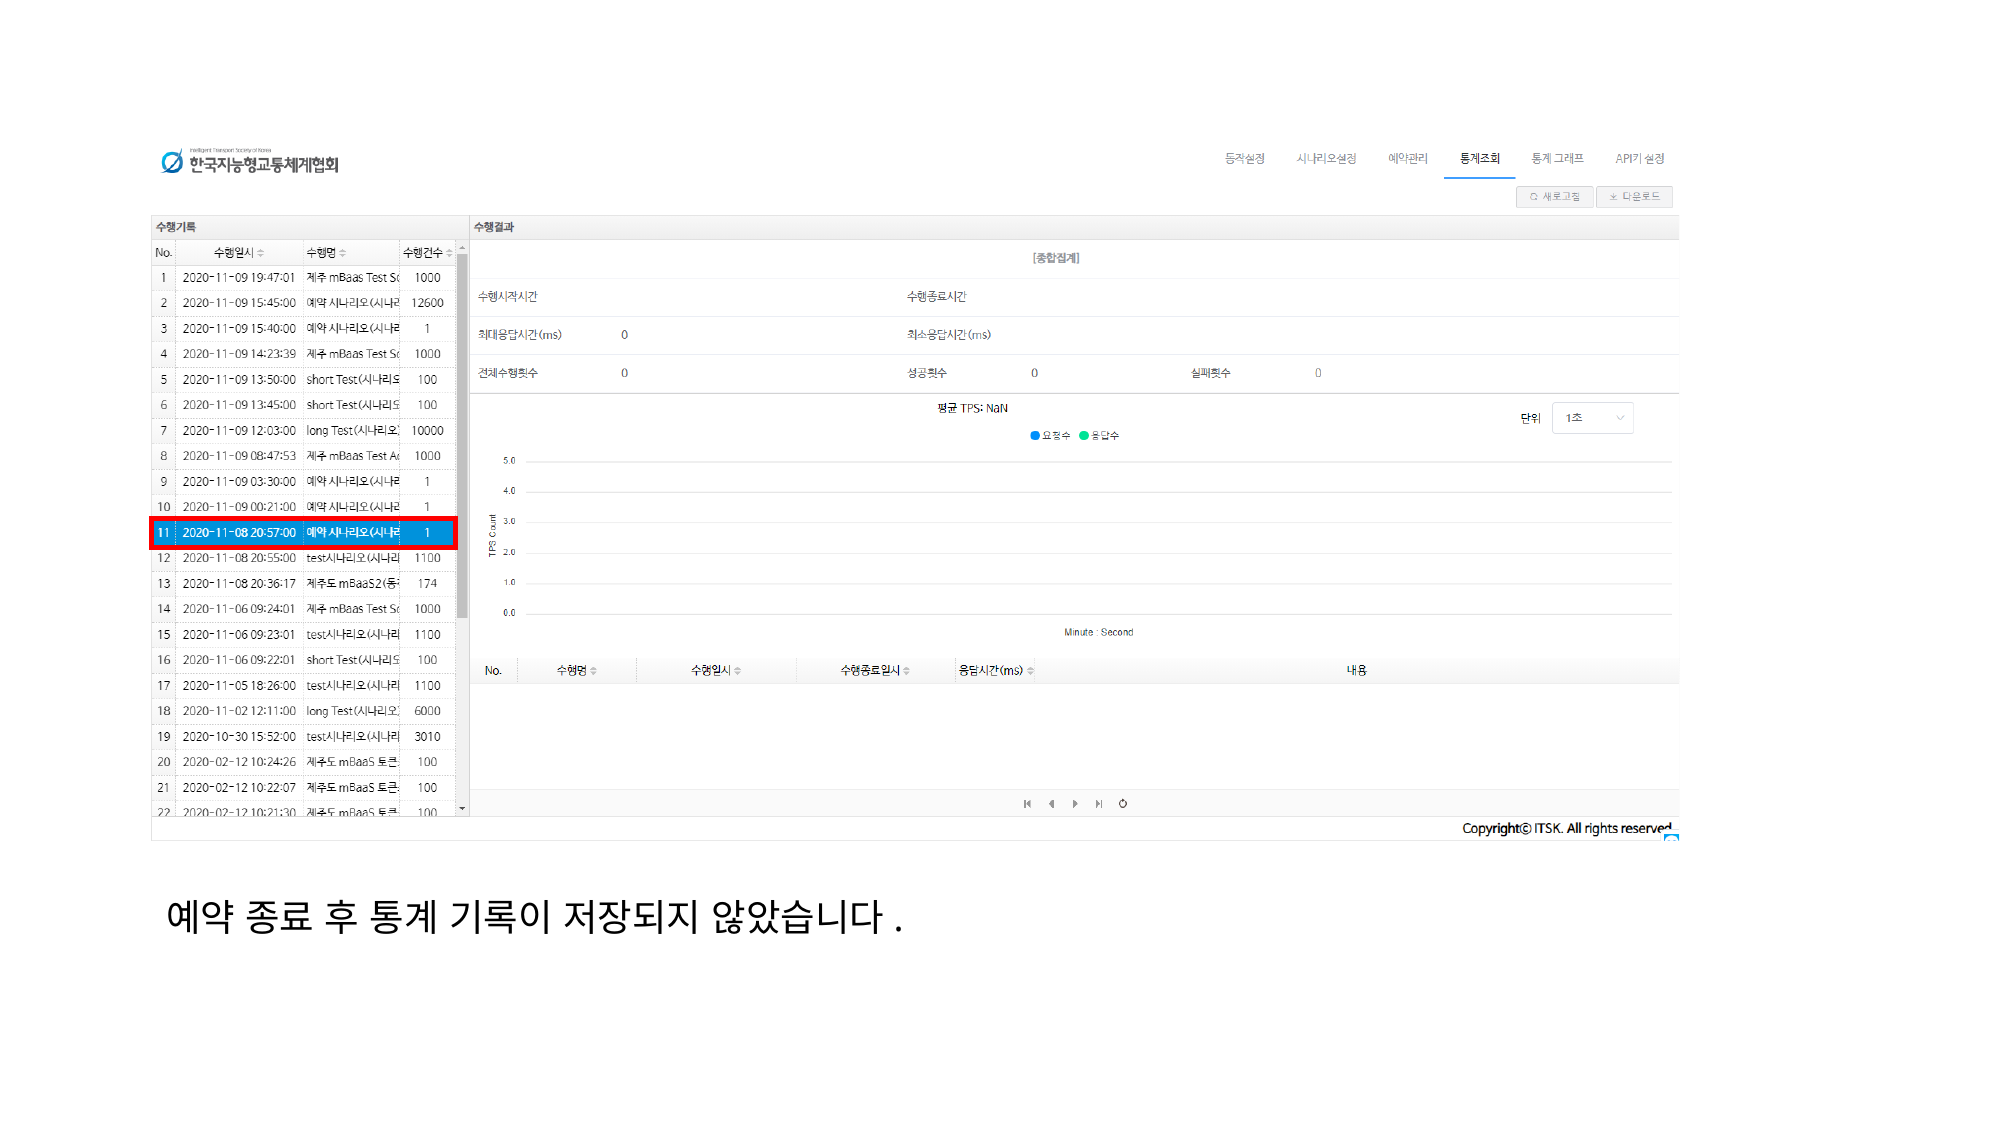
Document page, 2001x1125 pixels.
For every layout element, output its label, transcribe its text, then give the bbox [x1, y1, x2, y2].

picture [151, 141, 1680, 841]
text_box 예약 종료 후 통계 기록이 저장되지 않았습니다. [151, 886, 982, 947]
